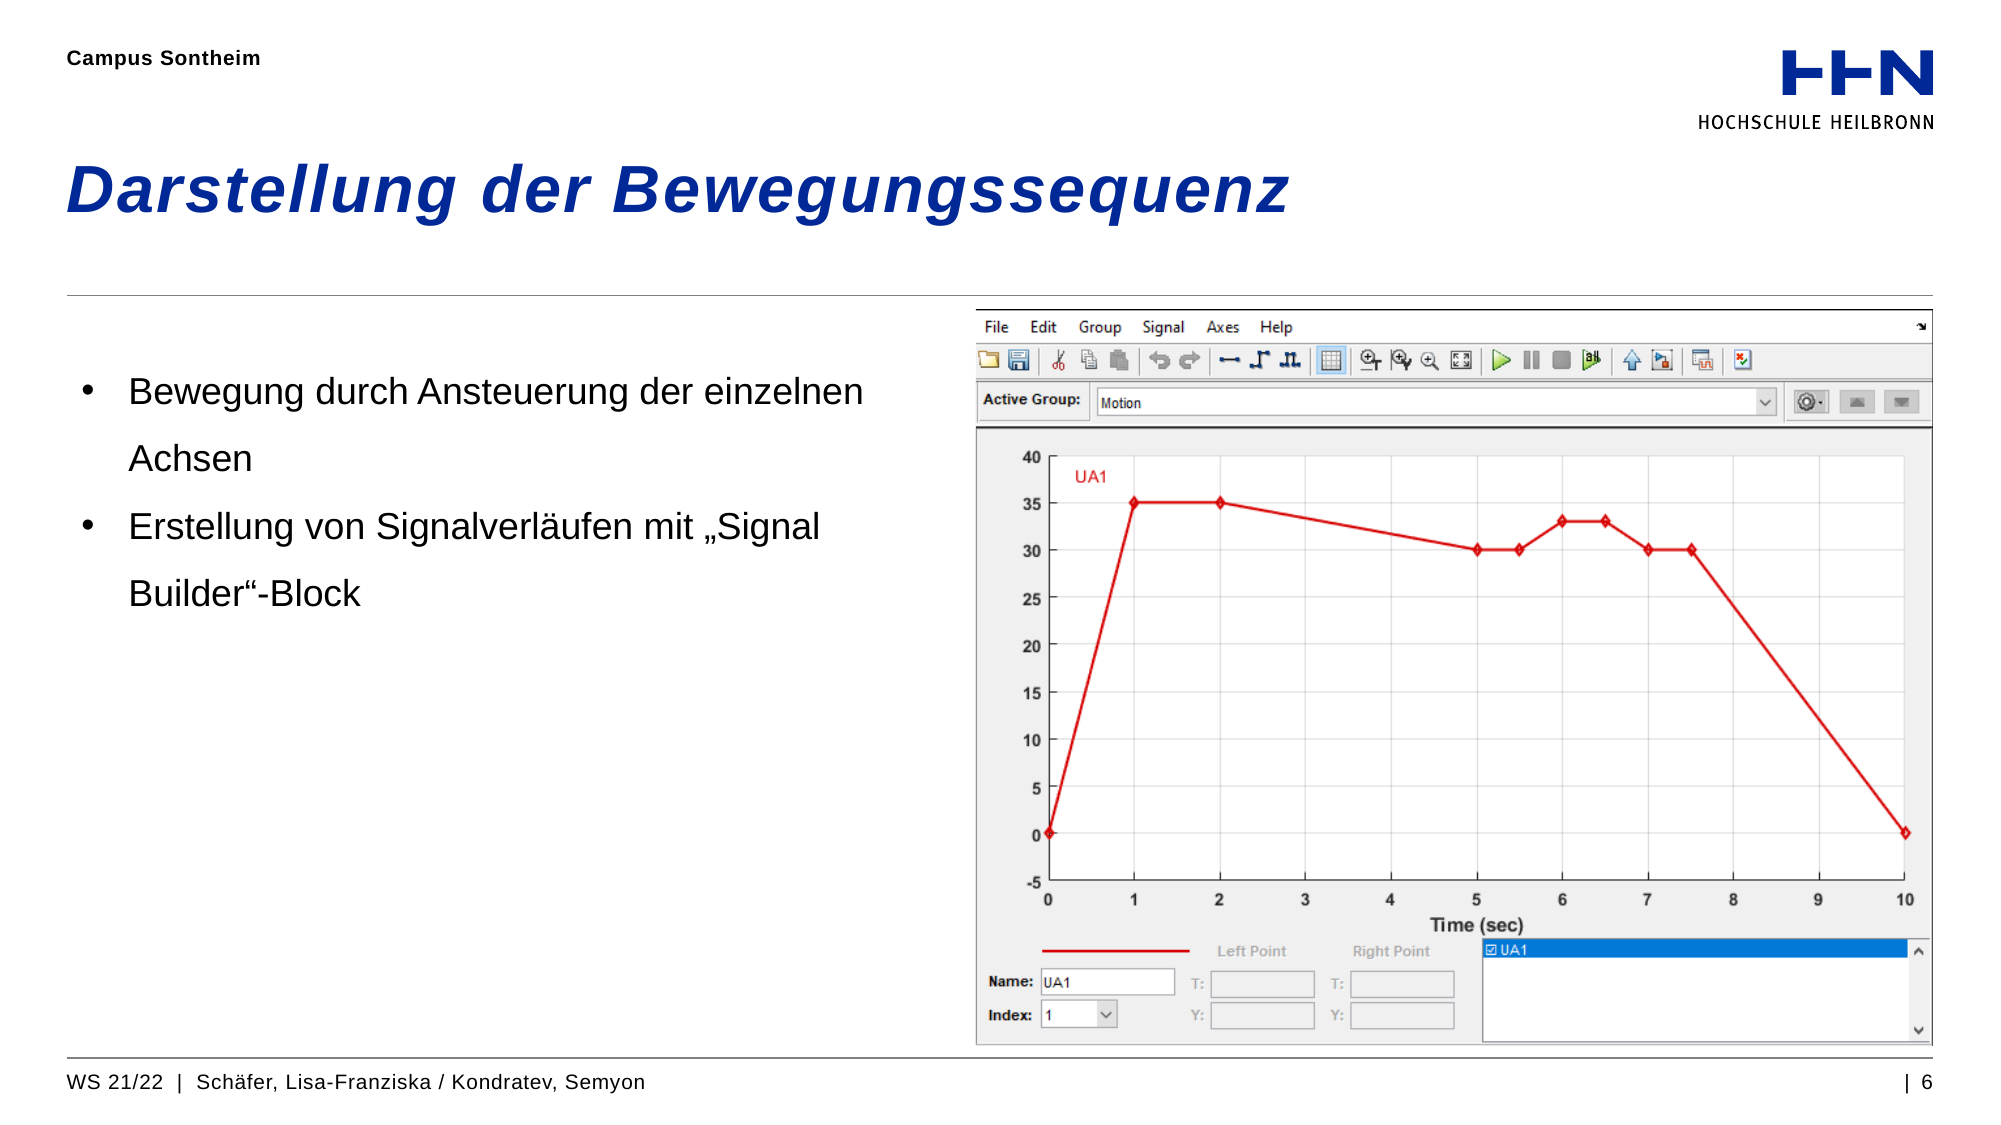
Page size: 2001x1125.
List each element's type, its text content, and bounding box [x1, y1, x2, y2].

picture [975, 309, 1933, 1046]
slide_number Campus Sontheim [66, 45, 1277, 81]
slide_number | 6 [1621, 1068, 1933, 1105]
text_box Bewegung durch Ansteuerung der einzelnen Achsen Erstellung von Signalverläufen mit „Signal Builder“-Block [66, 336, 945, 757]
text_box Darstellung der Bewegungssequenz [66, 152, 1933, 295]
footer WS 21/22 | Schäfer, Lisa-Franziska / Kondratev, Semyon [66, 1068, 1277, 1105]
